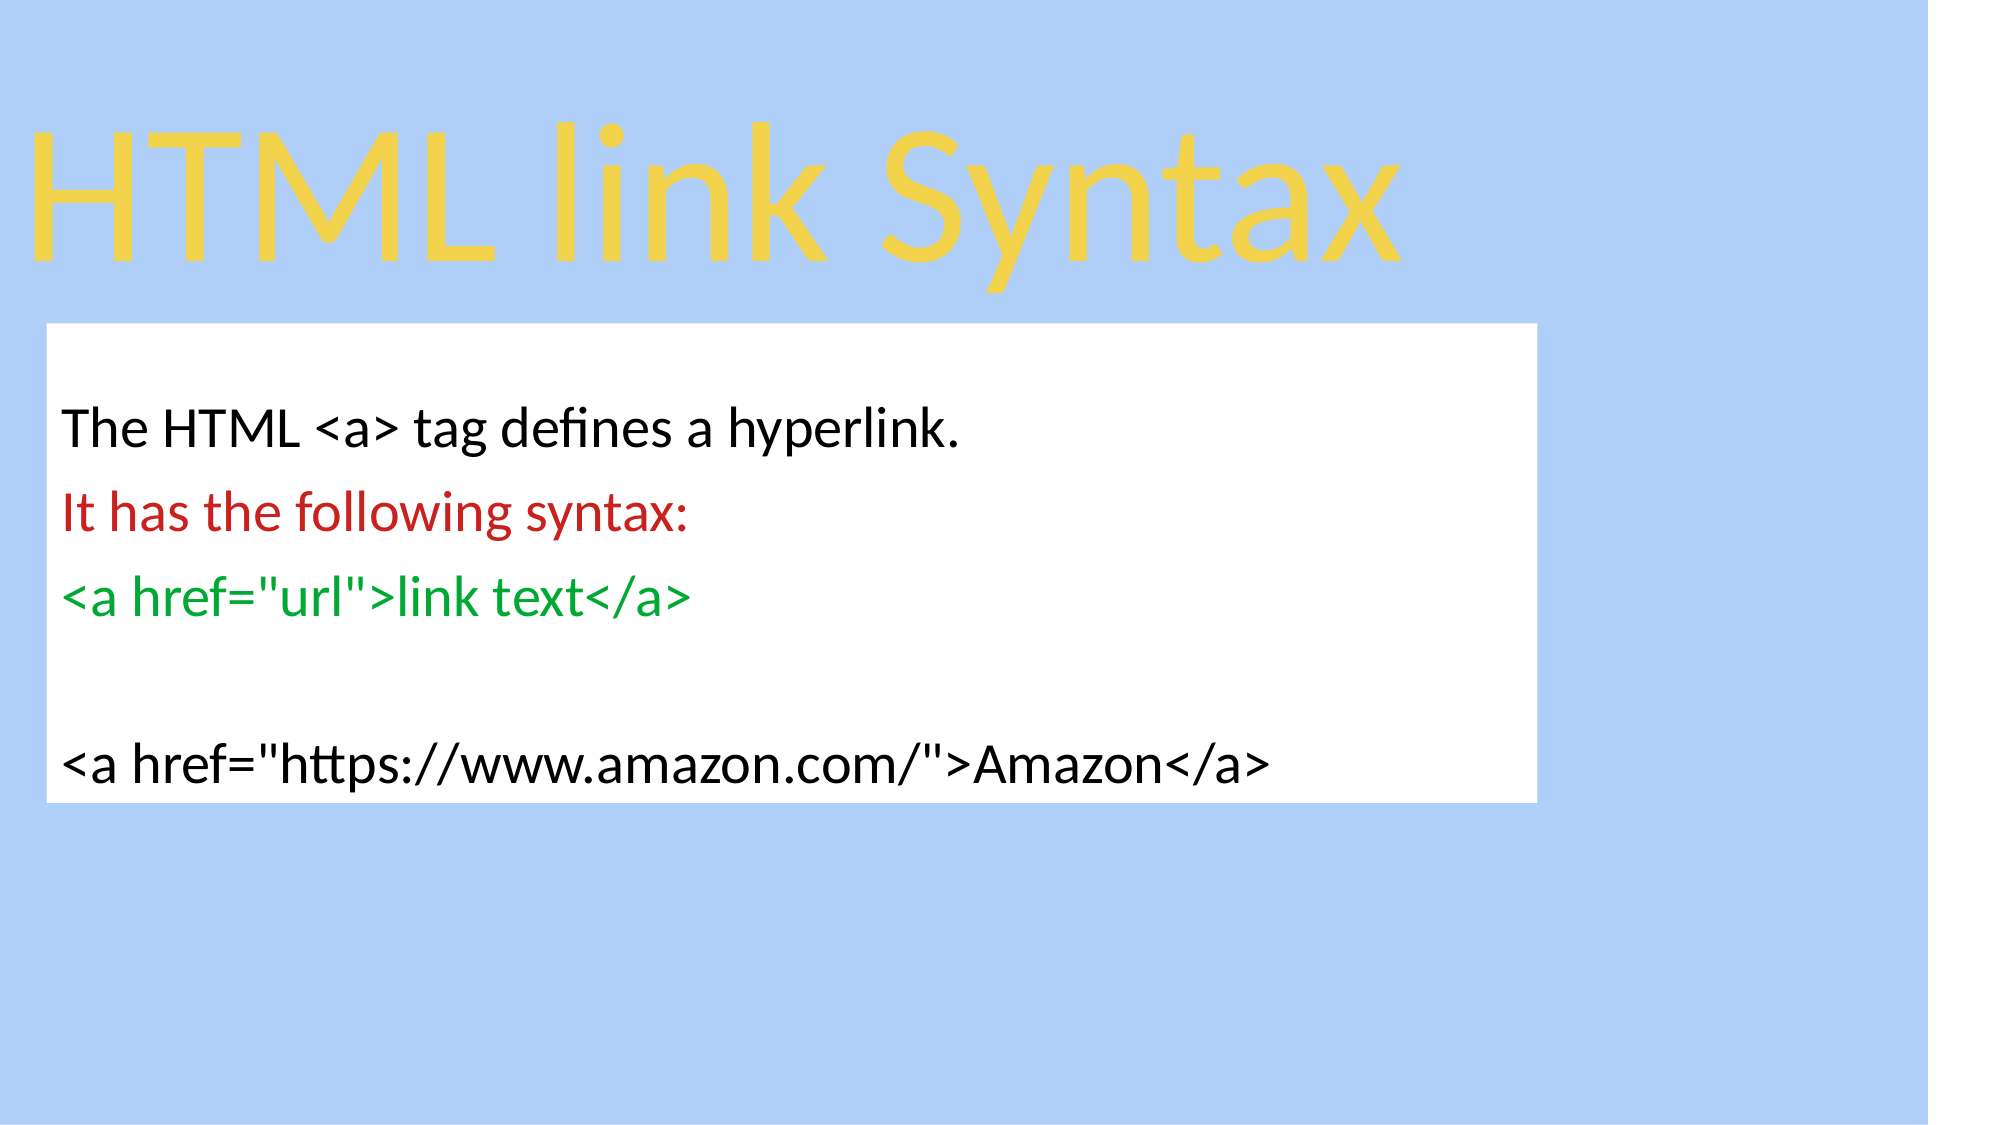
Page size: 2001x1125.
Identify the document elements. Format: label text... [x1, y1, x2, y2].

text_box [0, 0, 1930, 1125]
text_box HTML link Syntax [7, 53, 1421, 309]
text_box The HTML <a> tag defines a hyperlink. It has the following syntax: <a href="url">link text</a> <a href="https://www.amazon.com/">Amazon</a> [46, 323, 1538, 803]
